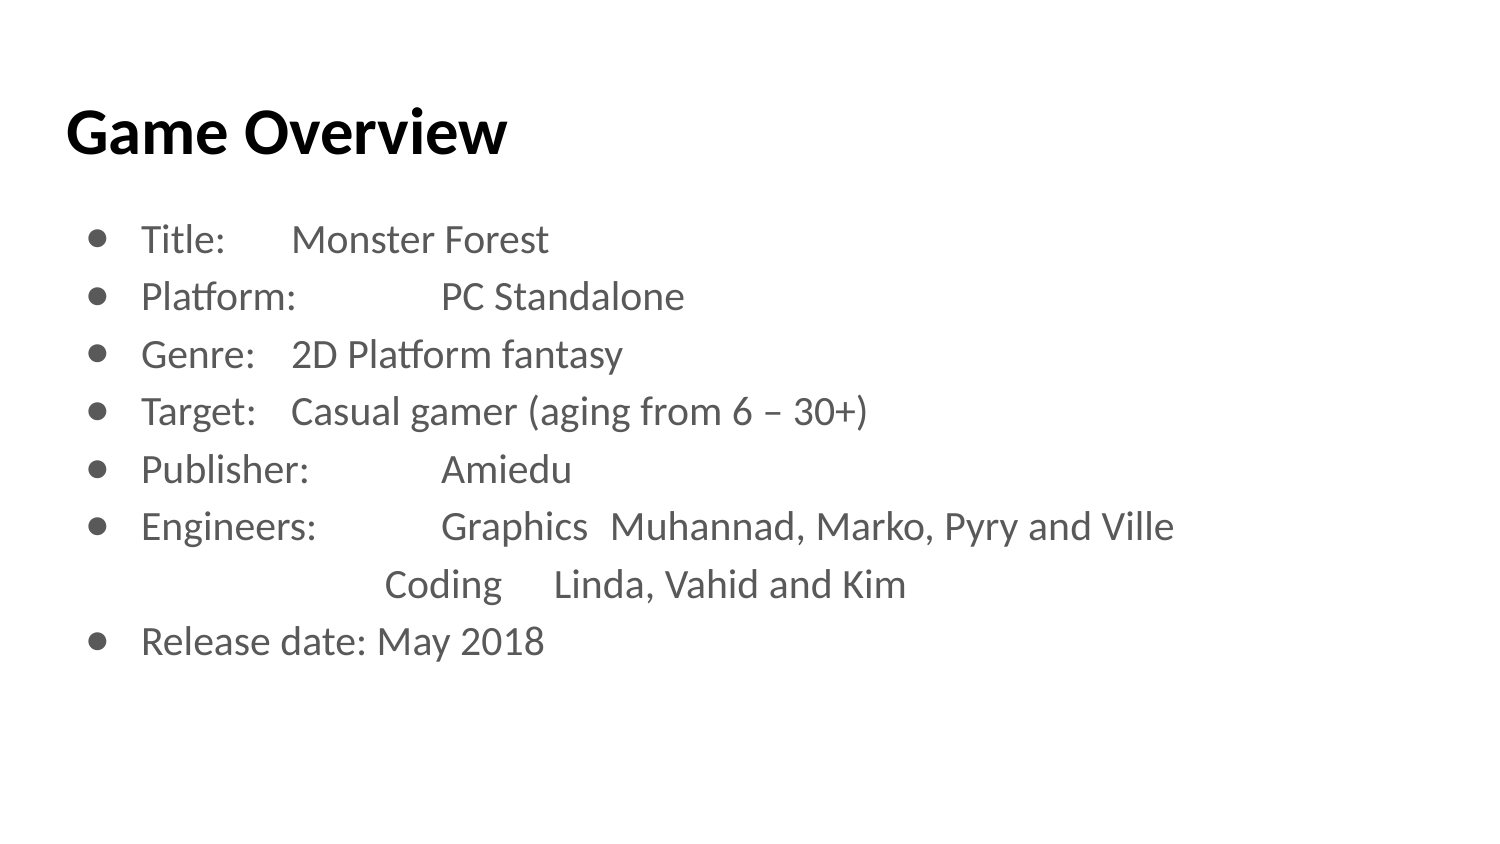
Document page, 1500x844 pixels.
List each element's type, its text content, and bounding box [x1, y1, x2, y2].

title Game Overview [51, 72, 1449, 167]
list Title: Monster Forest Platform: PC Standalone Genre: 2D Platform fantasy Target: Casual gamer (aging from 6 – 30+) Publisher: Amiedu Engineers: Graphics Muhannad, Marko, Pyry and Ville Coding Linda, Vahid and Kim Release date: May 2018 [51, 189, 1449, 750]
